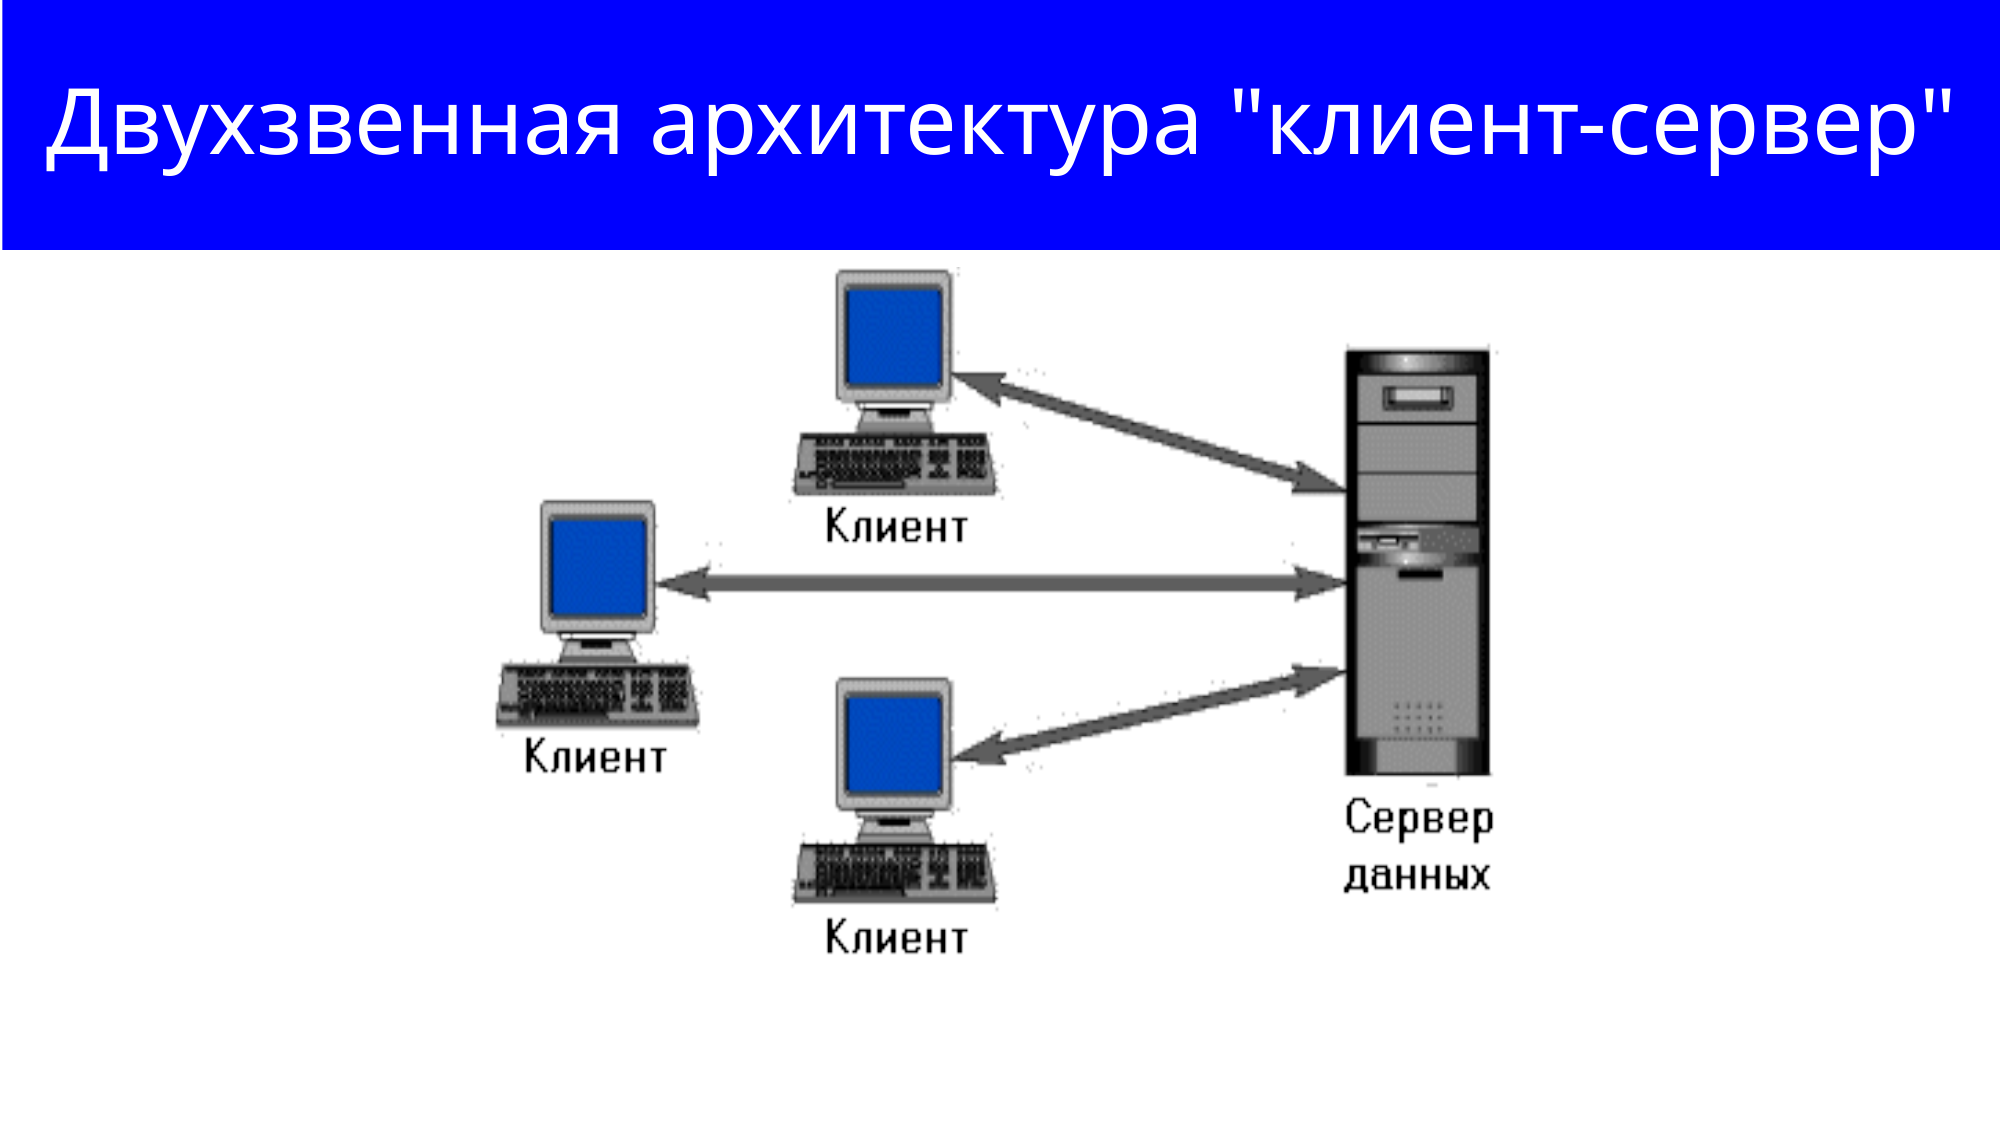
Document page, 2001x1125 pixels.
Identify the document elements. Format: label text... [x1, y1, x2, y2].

text_box Двухзвенная архитектура "клиент-сервер" [2, 0, 2000, 250]
picture [444, 267, 1549, 976]
